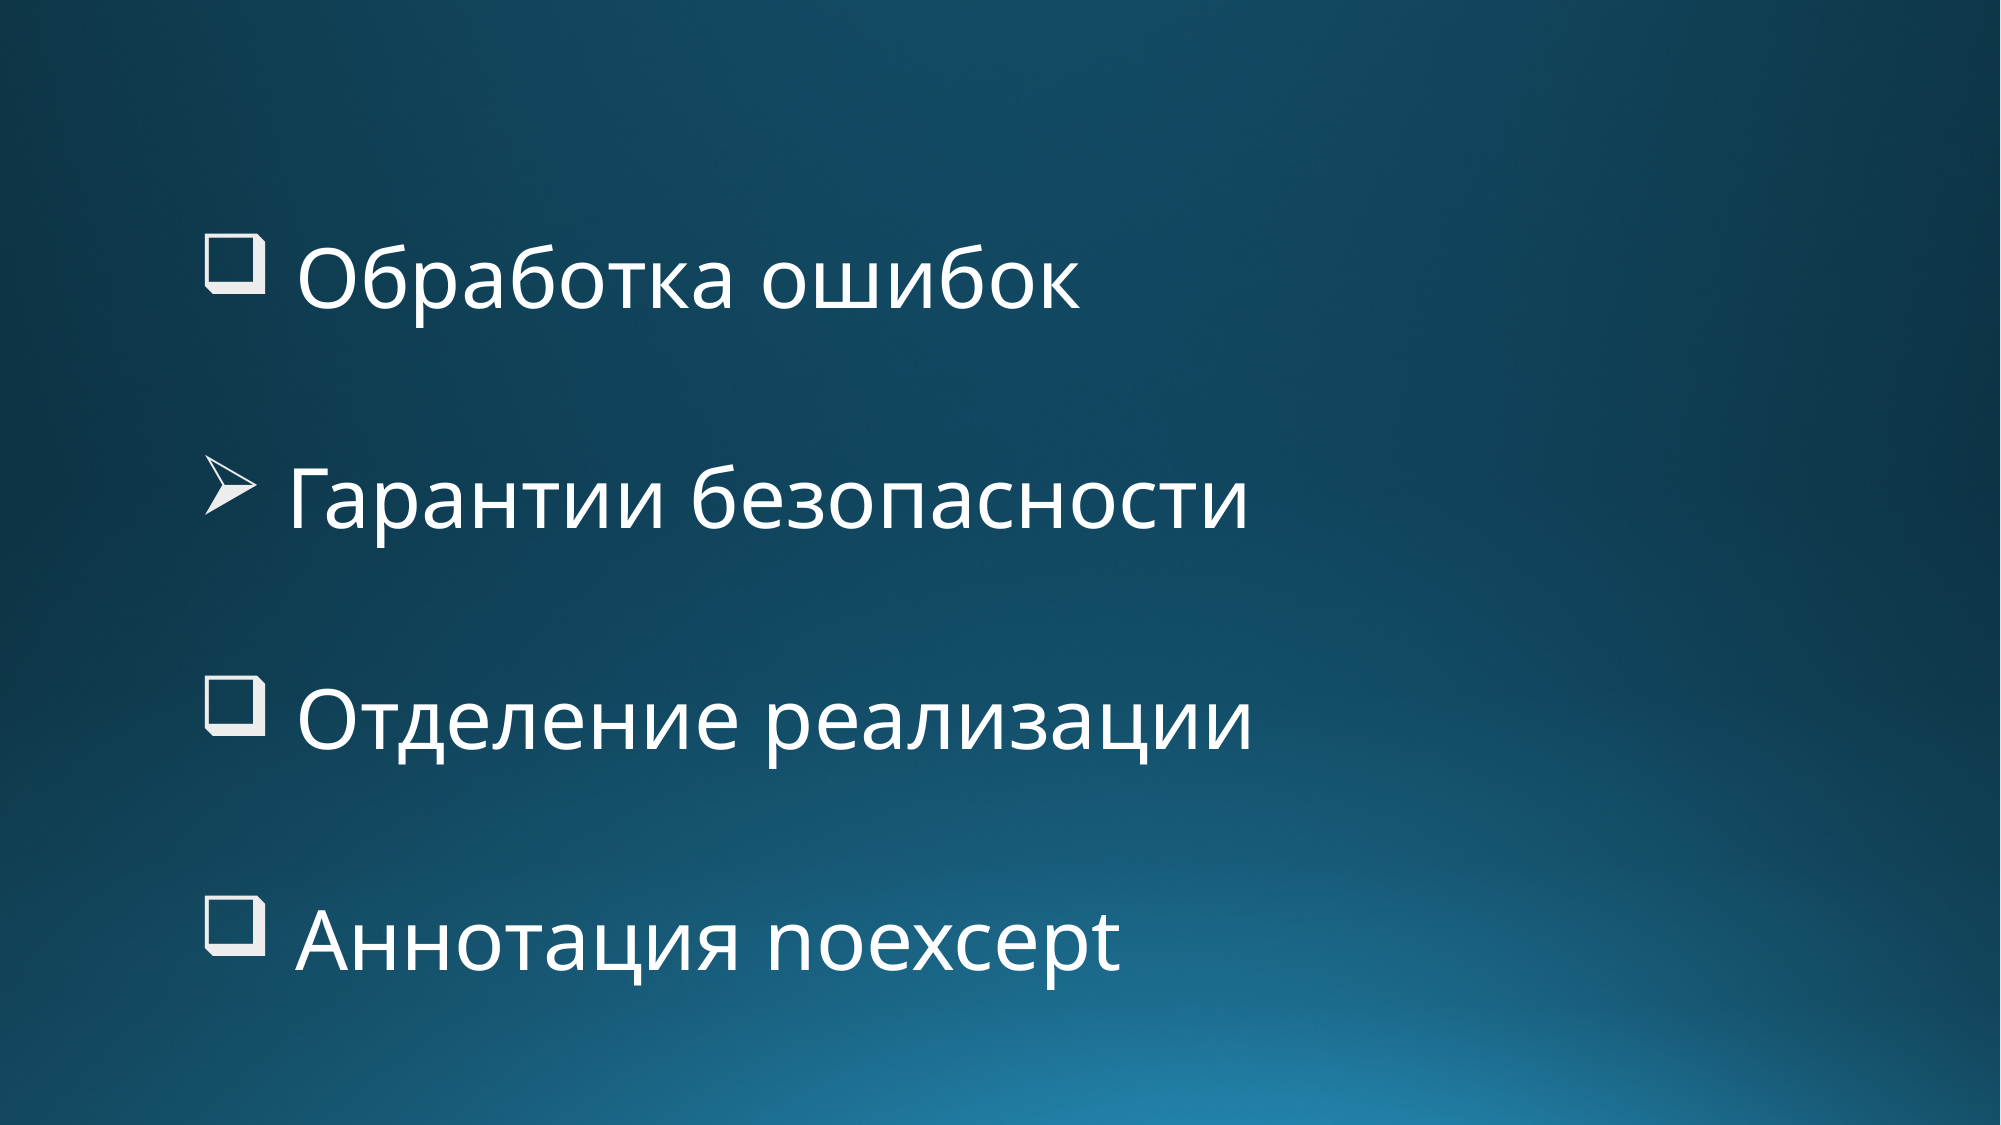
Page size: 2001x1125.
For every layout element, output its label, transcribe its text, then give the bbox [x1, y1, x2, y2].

picture [0, 0, 2001, 1125]
list Обработка ошибок Гарантии безопасности Отделение реализации Аннотация noexcept [183, 117, 1863, 1014]
